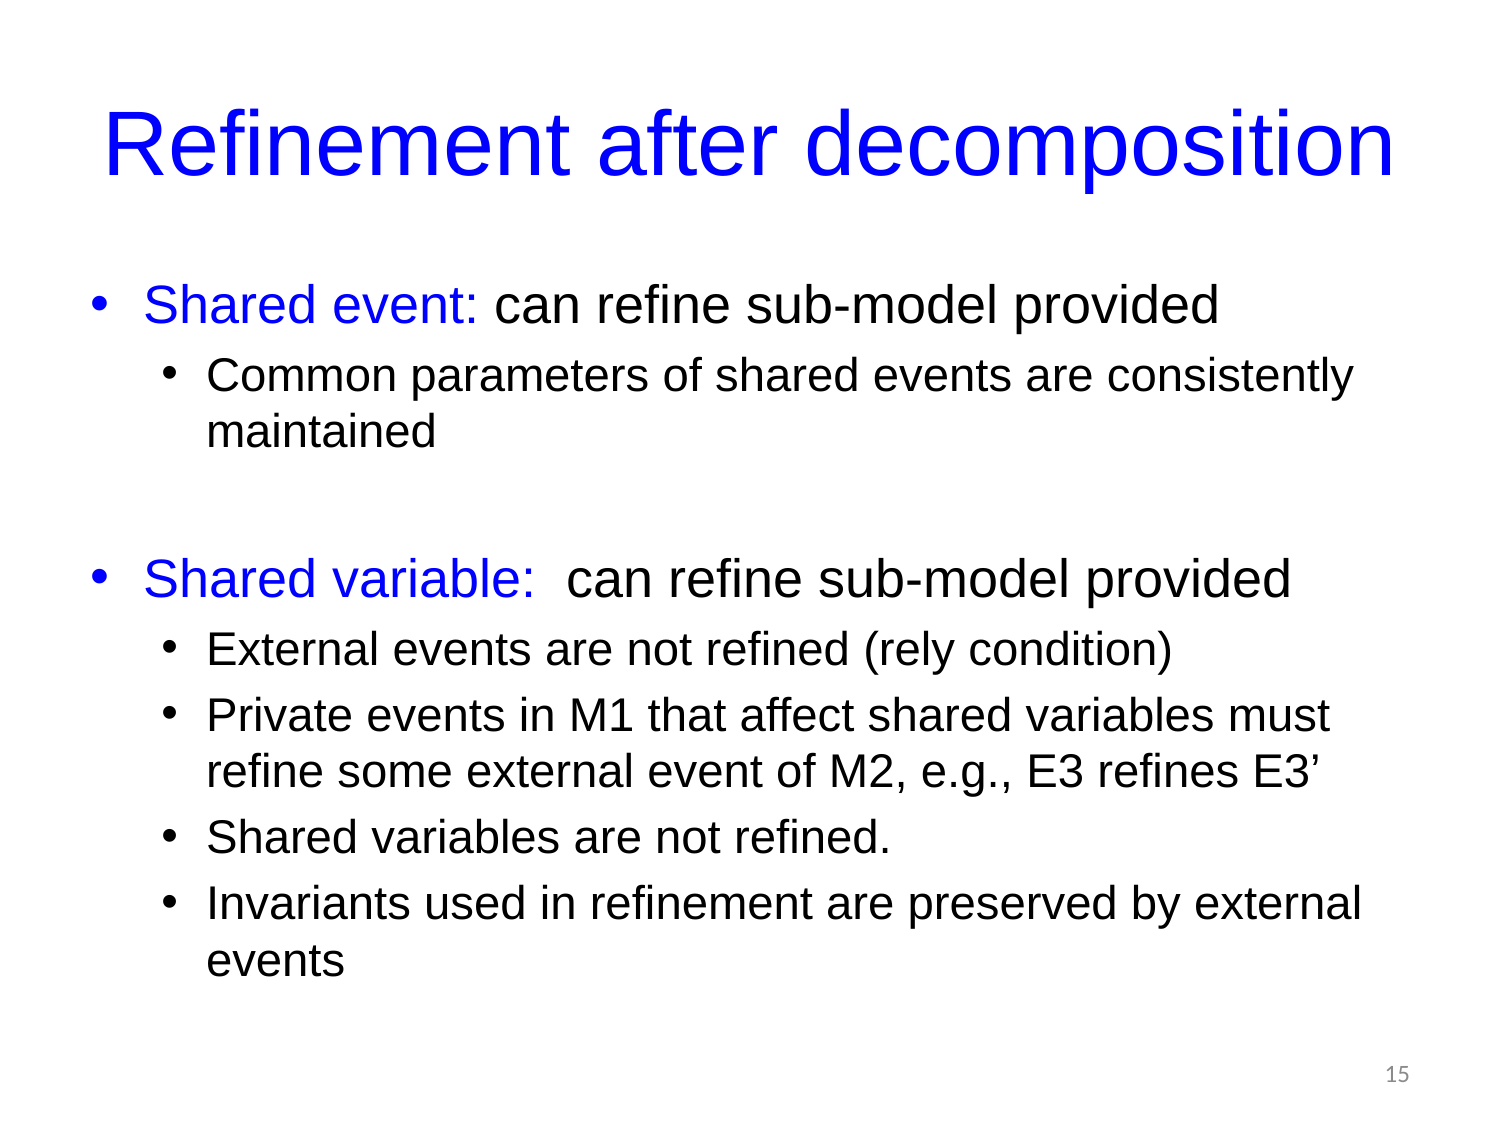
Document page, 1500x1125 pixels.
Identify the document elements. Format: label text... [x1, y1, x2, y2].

slide_number 15 [1074, 1042, 1425, 1103]
list Shared event: can refine sub-model provided Common parameters of shared events are consistently maintained Shared variable: can refine sub-model provided External events are not refined (rely condition) Private events in M1 that affect shared variables must refine some external event of M2, e.g., E3 refines E3’ Shared variables are not refined. Invariants used in refinement are preserved by external events [75, 262, 1425, 1005]
title Refinement after decomposition [75, 45, 1425, 233]
